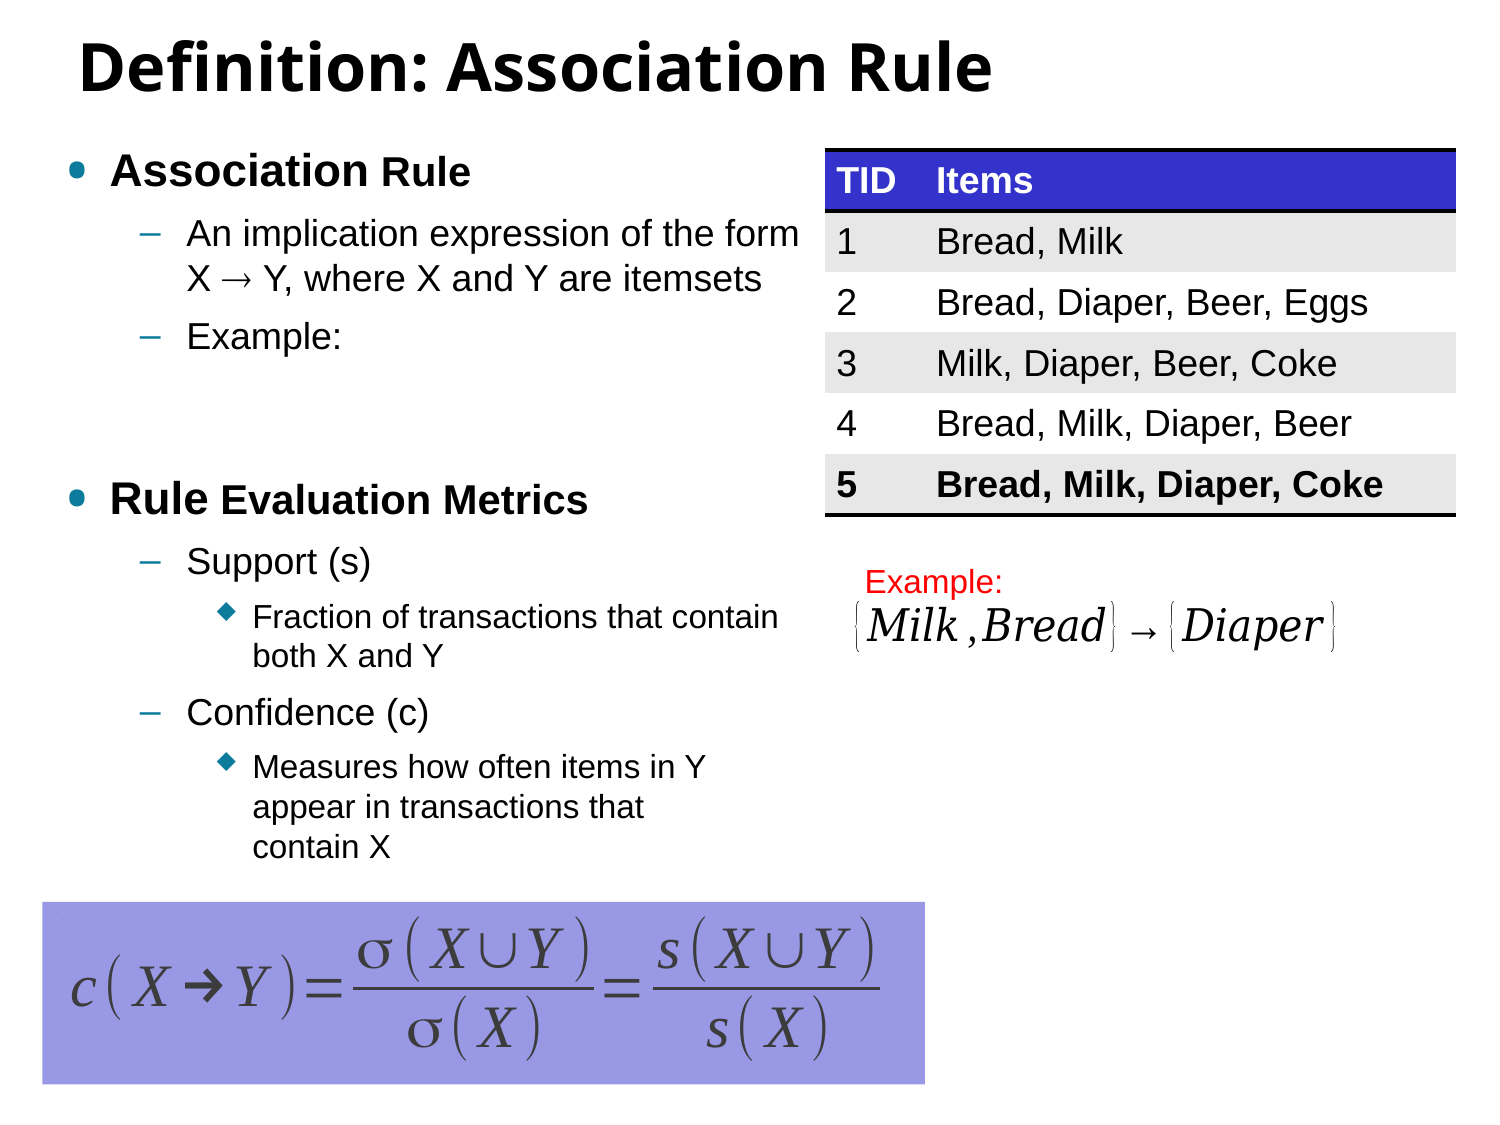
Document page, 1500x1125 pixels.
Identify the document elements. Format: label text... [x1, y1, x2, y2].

text_box Example: [849, 552, 1075, 608]
table_cell 4 [825, 393, 925, 454]
table_header Items [925, 152, 1456, 209]
table_cell 1 [825, 213, 925, 272]
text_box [62, 912, 894, 1072]
title Definition: Association Rule [62, 22, 1421, 113]
table_cell 5 [825, 454, 925, 513]
table_header TID [825, 152, 925, 209]
table_cell 3 [825, 332, 925, 393]
table_cell Milk, Diaper, Beer, Coke [925, 332, 1456, 393]
table_cell Bread, Milk [925, 213, 1456, 272]
table_cell Bread, Diaper, Beer, Eggs [925, 272, 1456, 332]
table_cell Bread, Milk, Diaper, Coke [925, 454, 1456, 513]
table_cell Bread, Milk, Diaper, Beer [925, 393, 1456, 454]
table_cell 2 [825, 272, 925, 332]
text_box [42, 901, 925, 1085]
